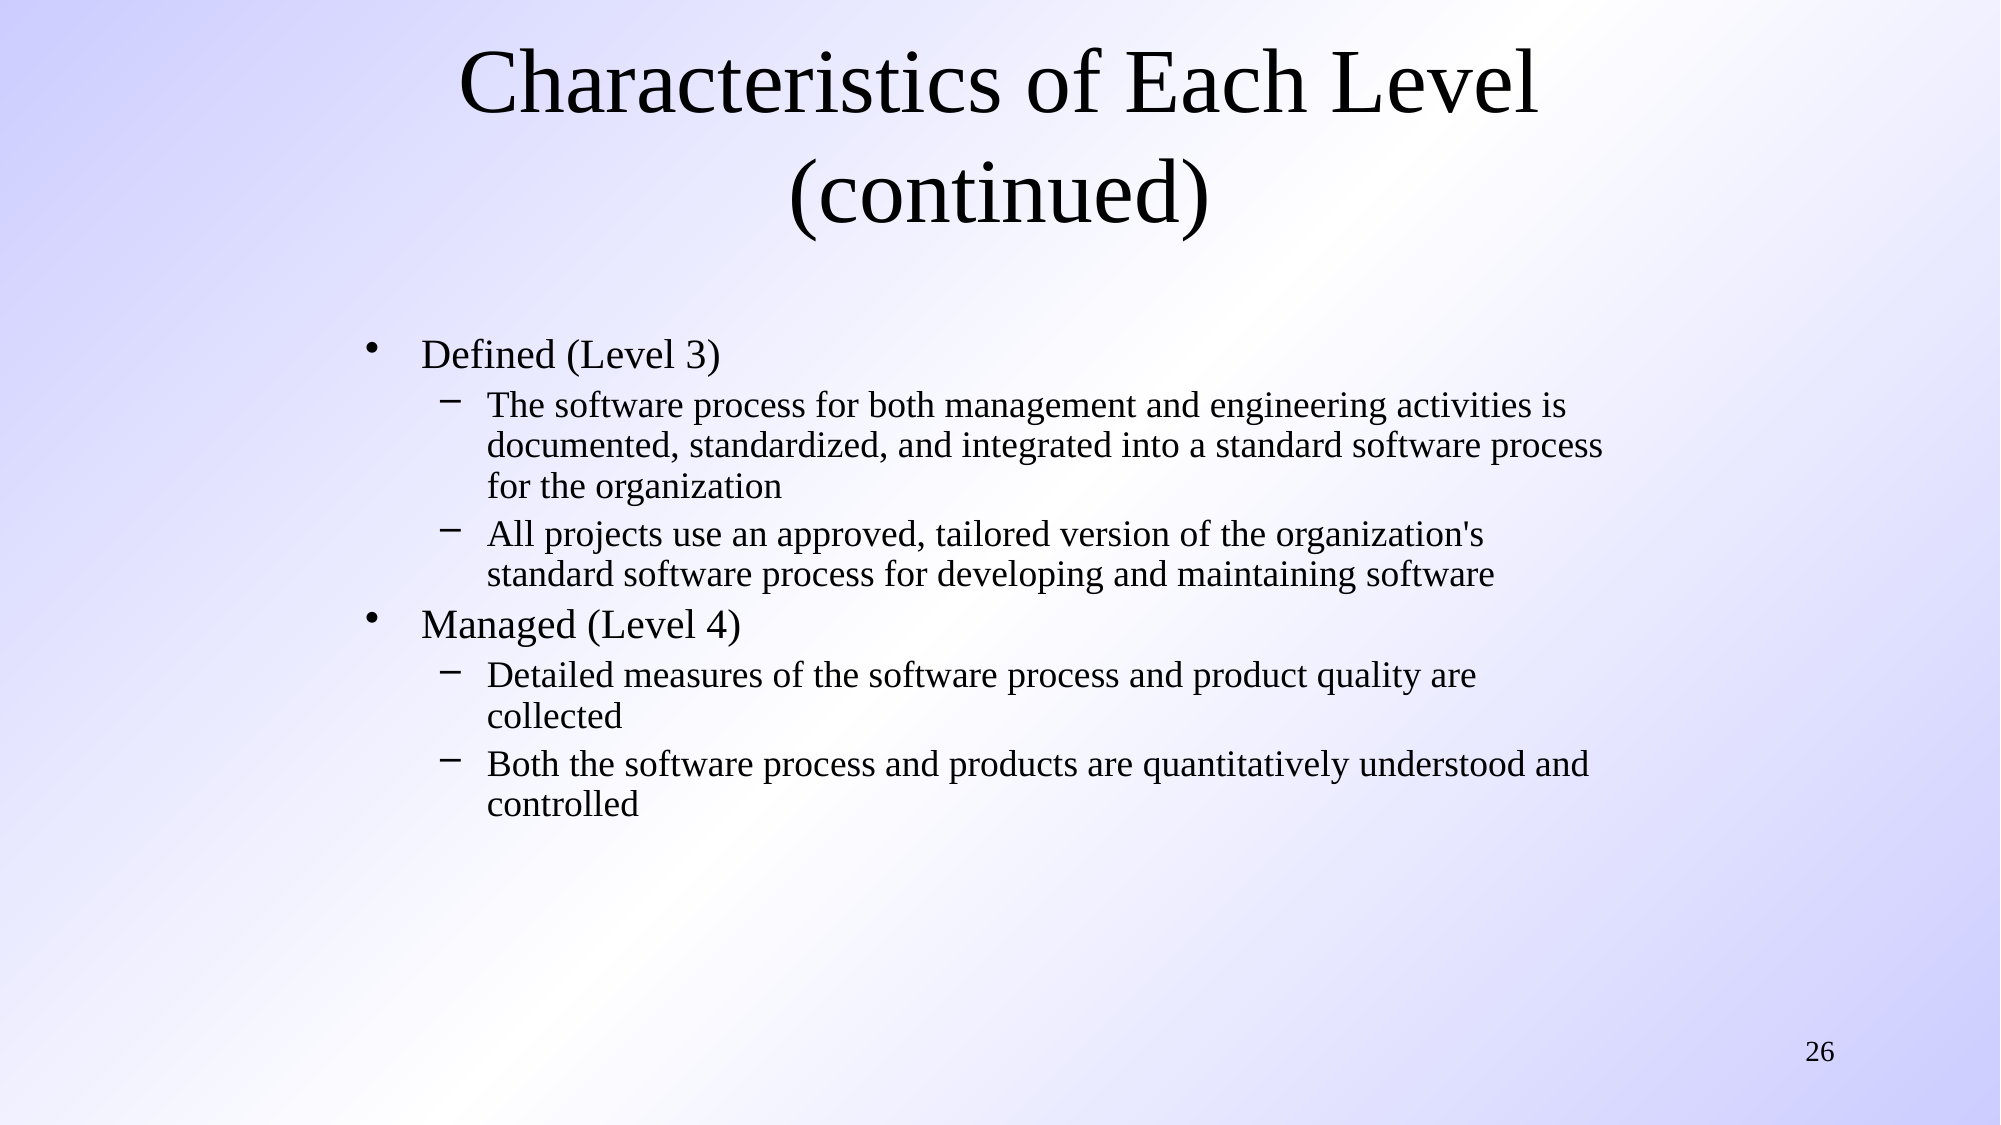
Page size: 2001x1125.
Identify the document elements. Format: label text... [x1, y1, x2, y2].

list Defined (Level 3) The software process for both management and engineering activities is documented, standardized, and integrated into a standard software process for the organization All projects use an approved, tailored version of the organization's standard software process for developing and maintaining software Managed (Level 4) Detailed measures of the software process and product quality are collected Both the software process and products are quantitatively understood and controlled [350, 324, 1625, 1000]
slide_number 26 [1433, 1025, 1850, 1100]
title Characteristics of Each Level (continued) [362, 37, 1638, 225]
